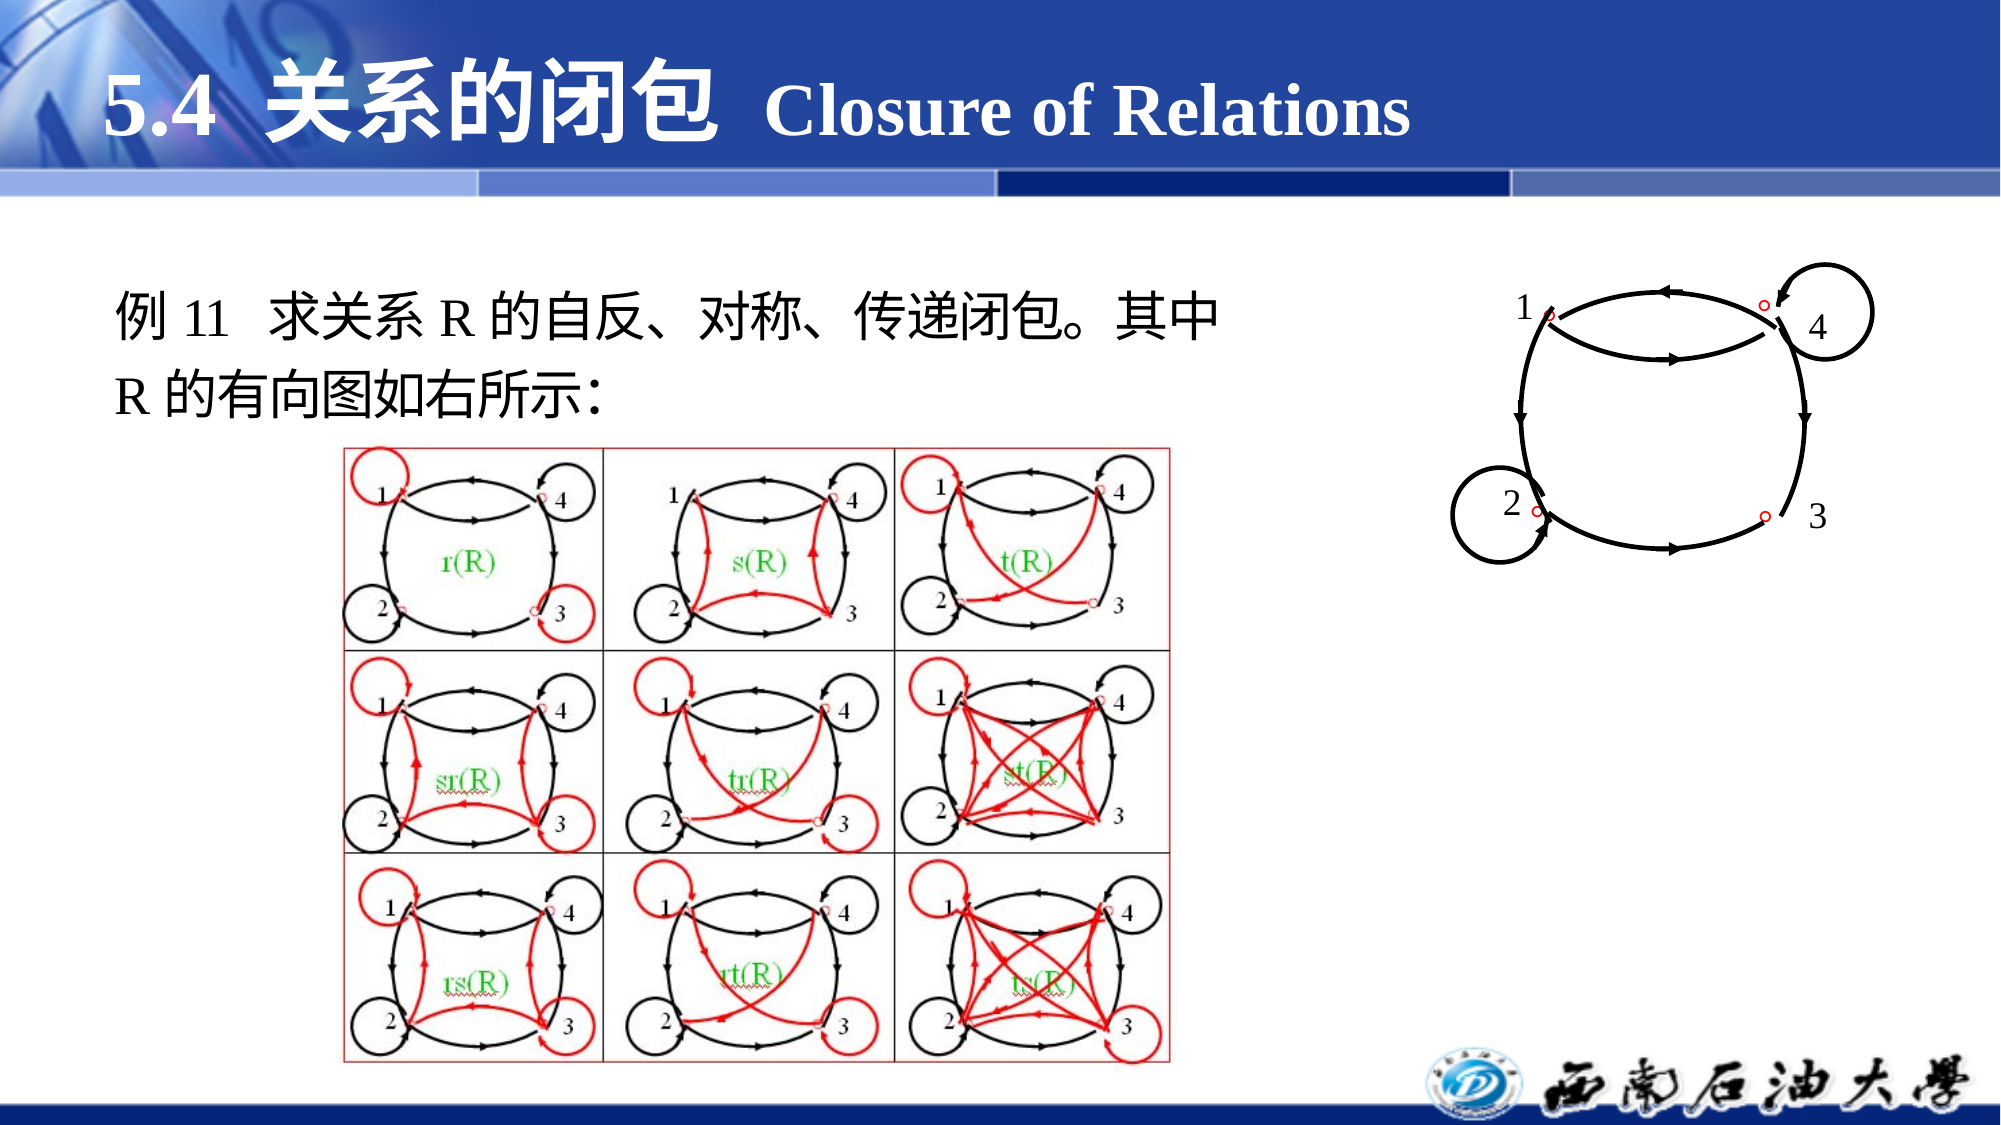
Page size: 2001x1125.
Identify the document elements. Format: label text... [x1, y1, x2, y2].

text_box 例11 求关系R的自反、对称、传递闭包。其中R的有向图如右所示： [99, 262, 1272, 434]
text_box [1452, 237, 1873, 563]
picture [0, 0, 2001, 1125]
title 5.4 关系的闭包 Closure of Relations [87, 0, 1625, 213]
